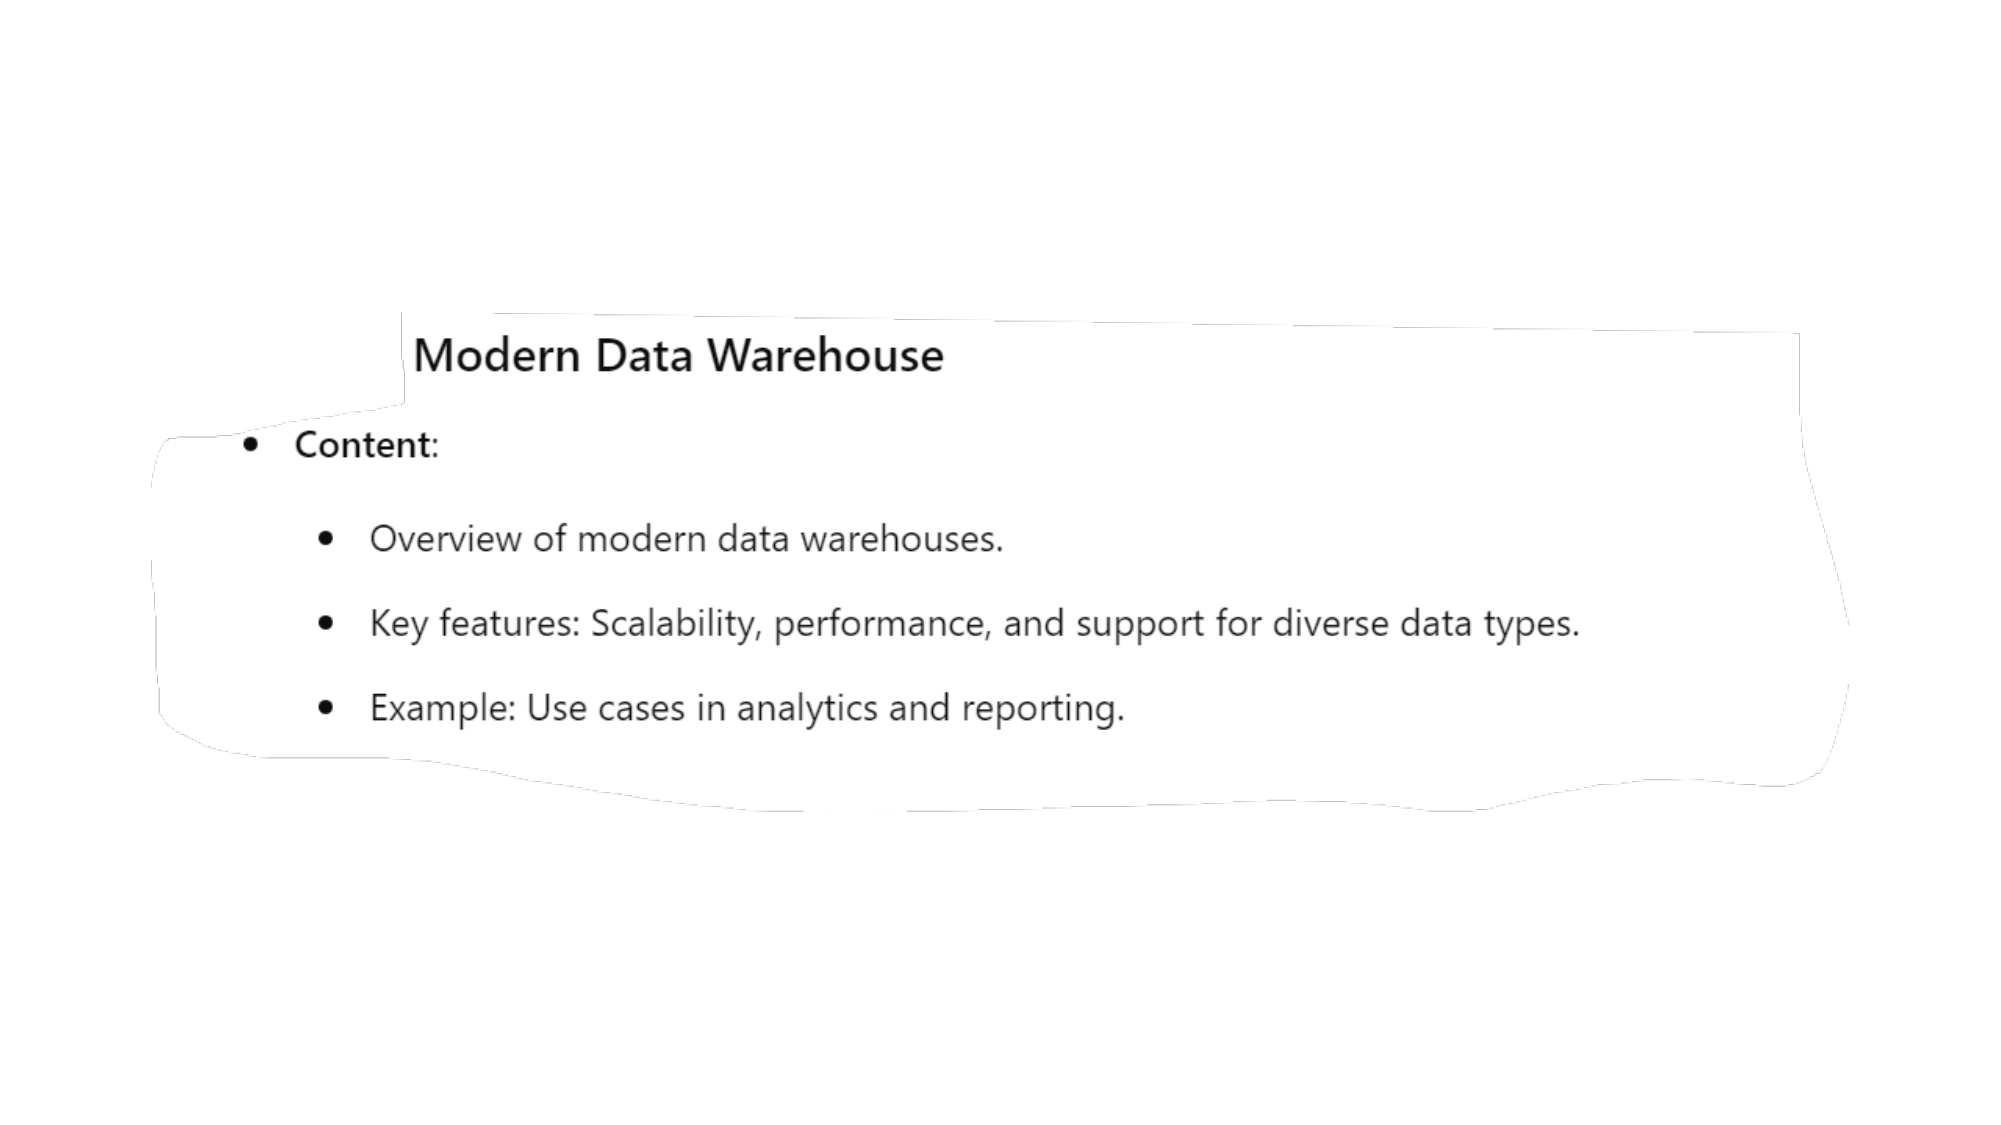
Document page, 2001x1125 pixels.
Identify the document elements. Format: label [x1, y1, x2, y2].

picture [150, 312, 1850, 813]
